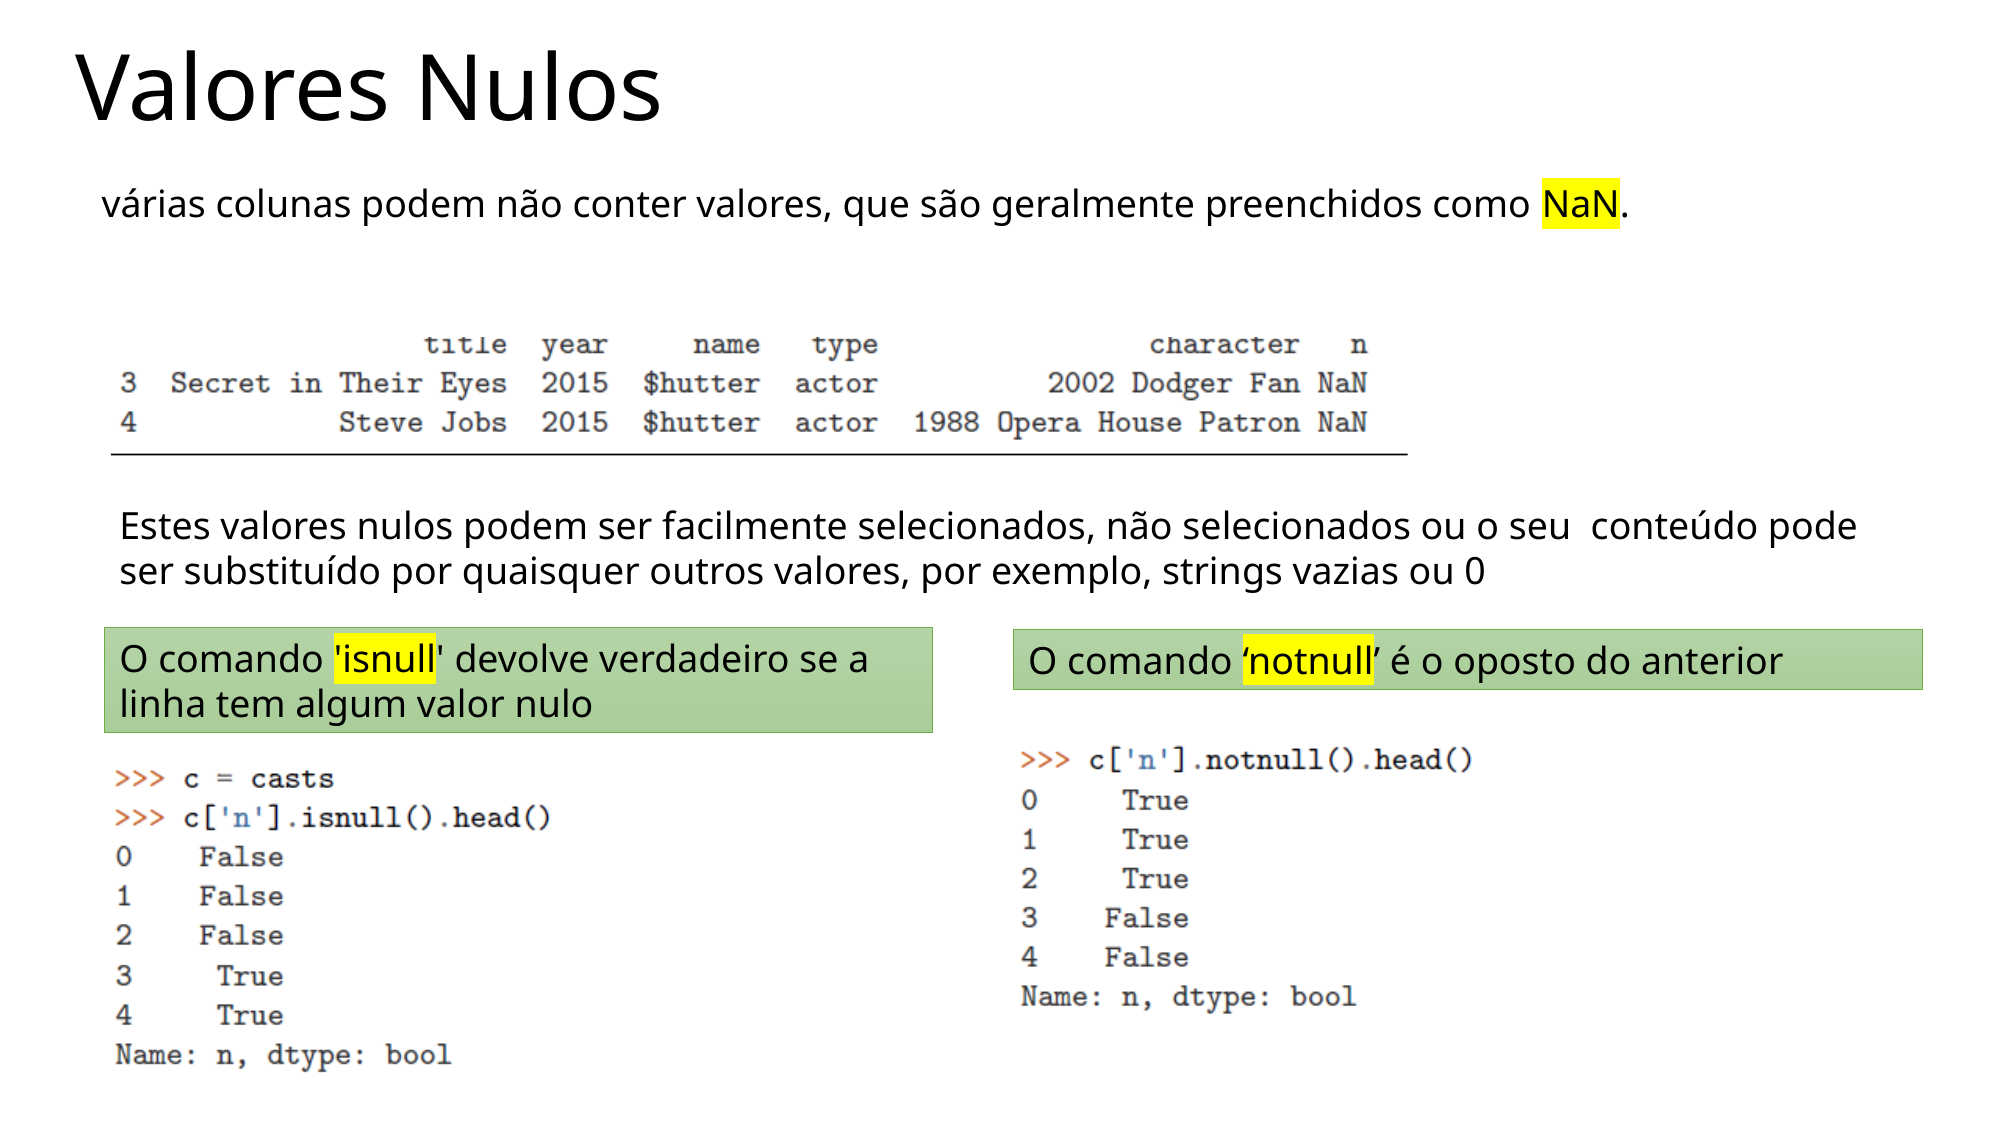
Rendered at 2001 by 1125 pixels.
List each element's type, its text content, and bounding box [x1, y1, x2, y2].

picture [110, 755, 633, 1080]
text_box O comando 'isnull' devolve verdadeiro se a linha tem algum valor nulo [104, 627, 933, 733]
text_box várias colunas podem não conter valores, que são geralmente preenchidos como NaN. [86, 221, 1654, 278]
text_box Valores Nulos [60, 33, 1719, 221]
text_box O comando ‘notnull’ é o oposto do anterior [1013, 629, 1923, 690]
picture [1014, 738, 1561, 1017]
picture [110, 337, 1408, 465]
text_box Estes valores nulos podem ser facilmente selecionados, não selecionados ou o seu conteúdo pode ser substituído por quaisquer outros valores, por exemplo, strings vazias ou 0 [104, 494, 1896, 645]
